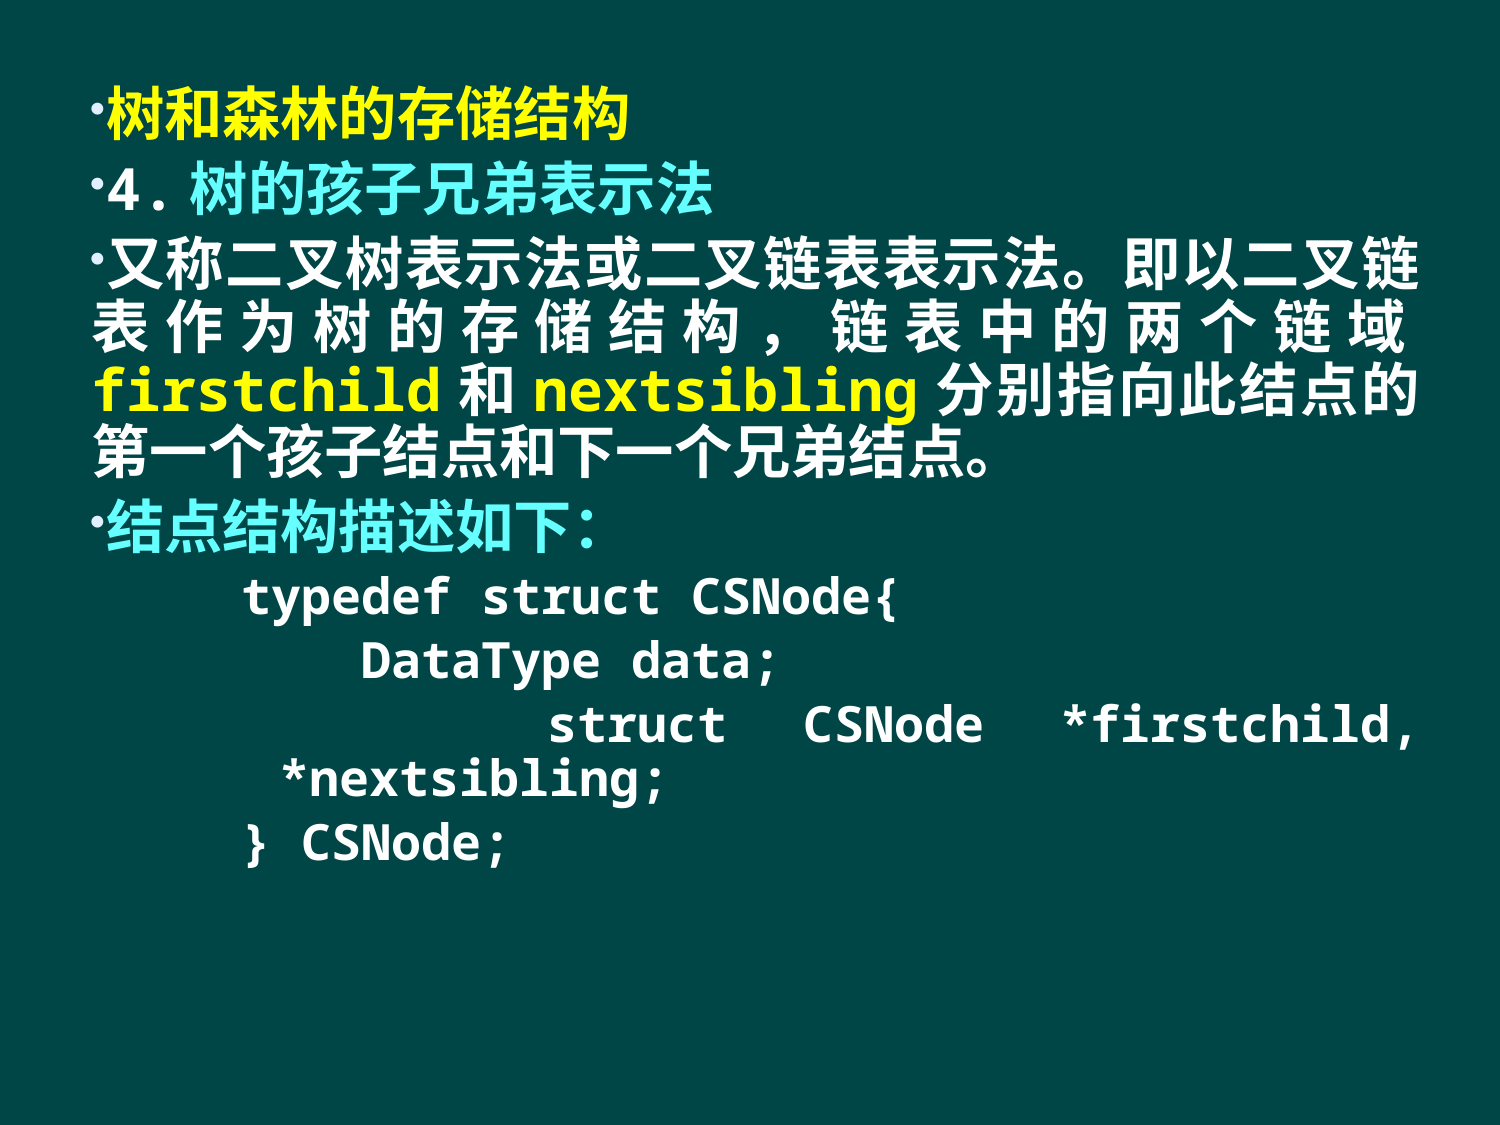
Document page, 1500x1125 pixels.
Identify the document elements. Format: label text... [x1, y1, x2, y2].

list 树和森林的存储结构 4.树的孩子兄弟表示法 又称二叉树表示法或二叉链表表示法。即以二叉链表作为树的存储结构，链表中的两个链域firstchild和nextsibling分别指向此结点的第一个孩子结点和下一个兄弟结点。 结点结构描述如下： typedef struct CSNode{ DataType data; struct CSNode *firstchild, *nextsibling; } CSNode; [76, 78, 1436, 390]
list 树和森林的存储结构 4.树的孩子兄弟表示法 又称二叉树表示法或二叉链表表示法。即以二叉链表作为树的存储结构，链表中的两个链域firstchild和nextsibling分别指向此结点的第一个孩子结点和下一个兄弟结点。 结点结构描述如下： typedef struct CSNode{ DataType data; struct CSNode *firstchild, *nextsibling; } CSNode; [76, 448, 1436, 953]
list 树和森林的存储结构 4.树的孩子兄弟表示法 又称二叉树表示法或二叉链表表示法。即以二叉链表作为树的存储结构，链表中的两个链域firstchild和nextsibling分别指向此结点的第一个孩子结点和下一个兄弟结点。 结点结构描述如下： typedef struct CSNode{ DataType data; struct CSNode *firstchild, *nextsibling; } CSNode; [76, 391, 1436, 447]
